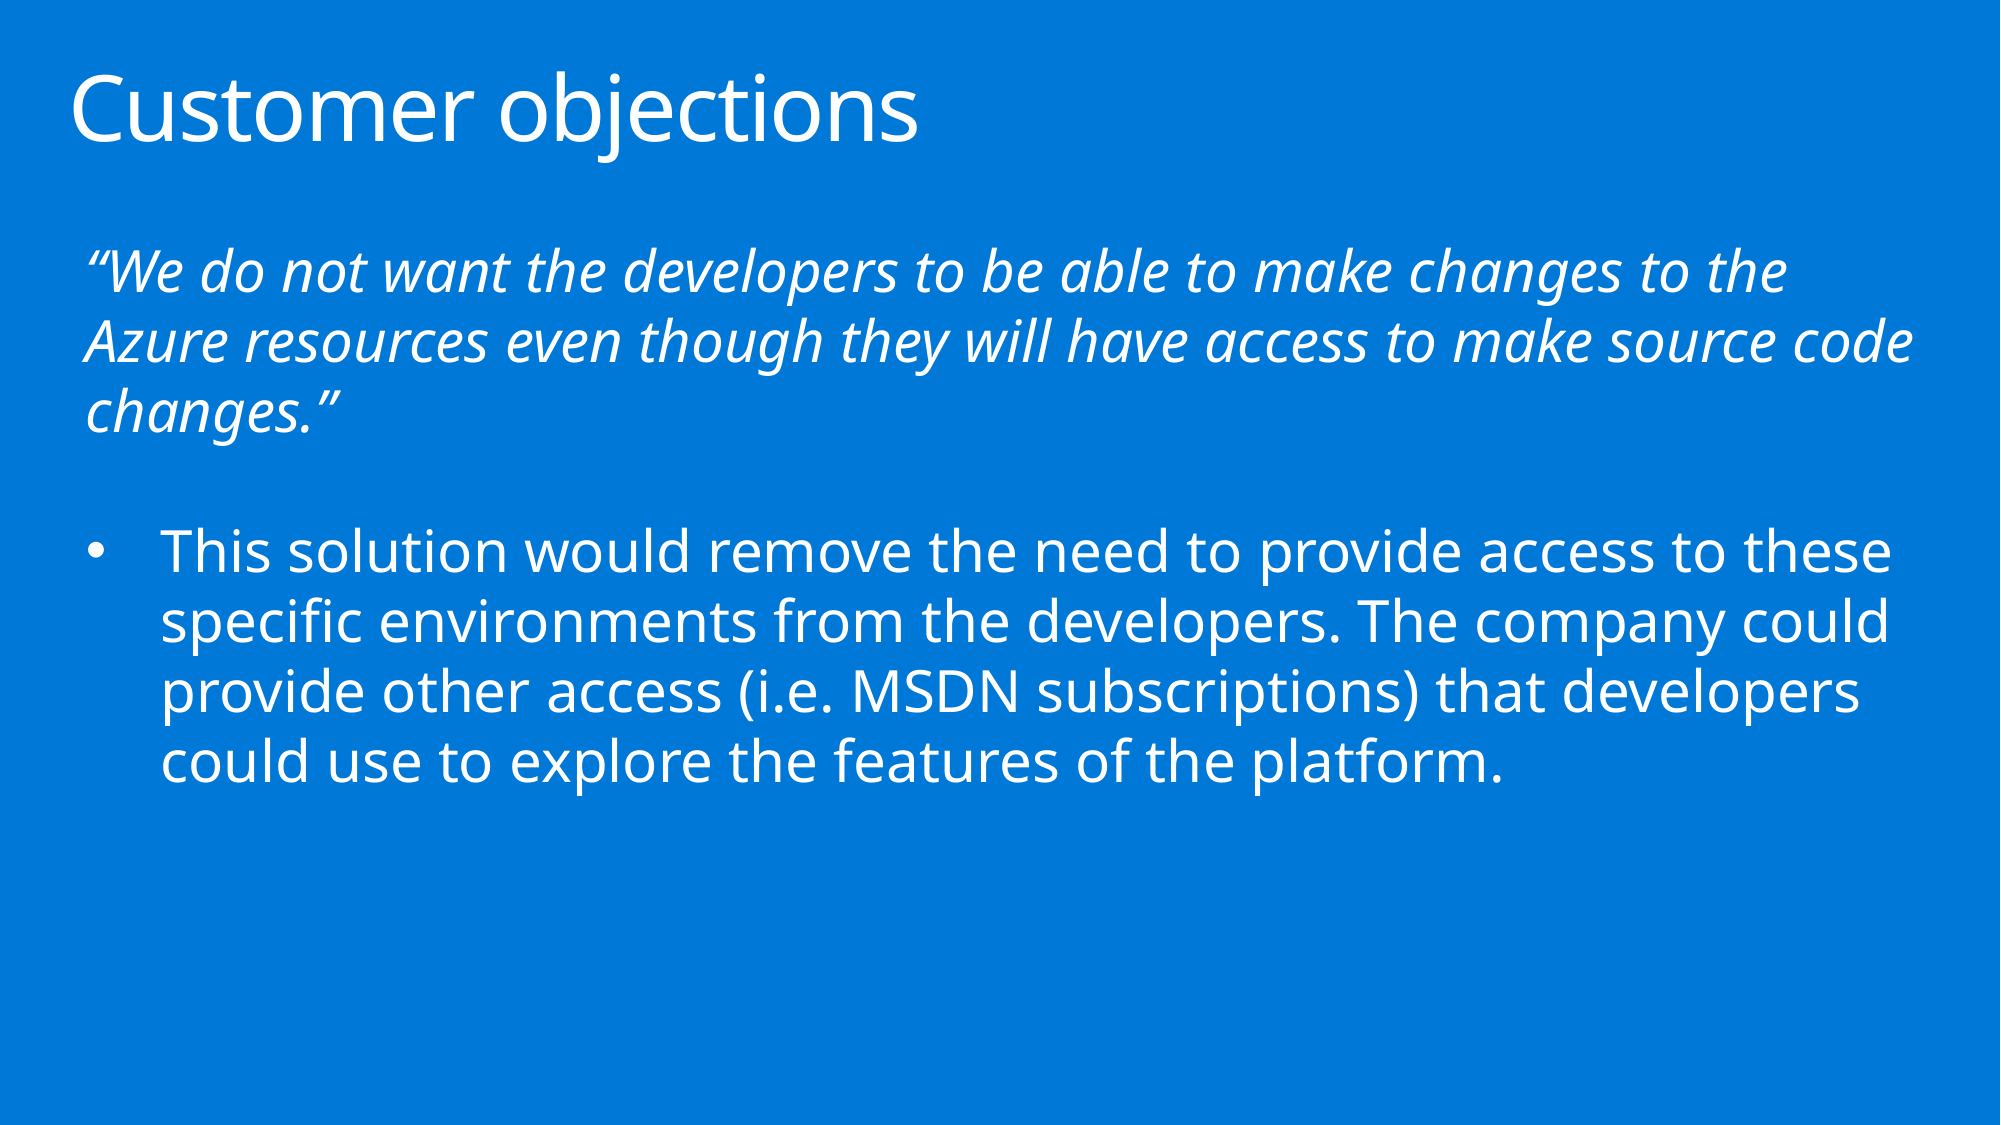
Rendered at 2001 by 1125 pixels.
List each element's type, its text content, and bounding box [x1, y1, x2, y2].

text_box “We do not want the developers to be able to make changes to the Azure resources even though they will have access to make source code changes.” This solution would remove the need to provide access to these specific environments from the developers. The company could provide other access (i.e. MSDN subscriptions) that developers could use to explore the features of the platform. [55, 210, 1957, 889]
title Customer objections [44, 47, 1957, 196]
